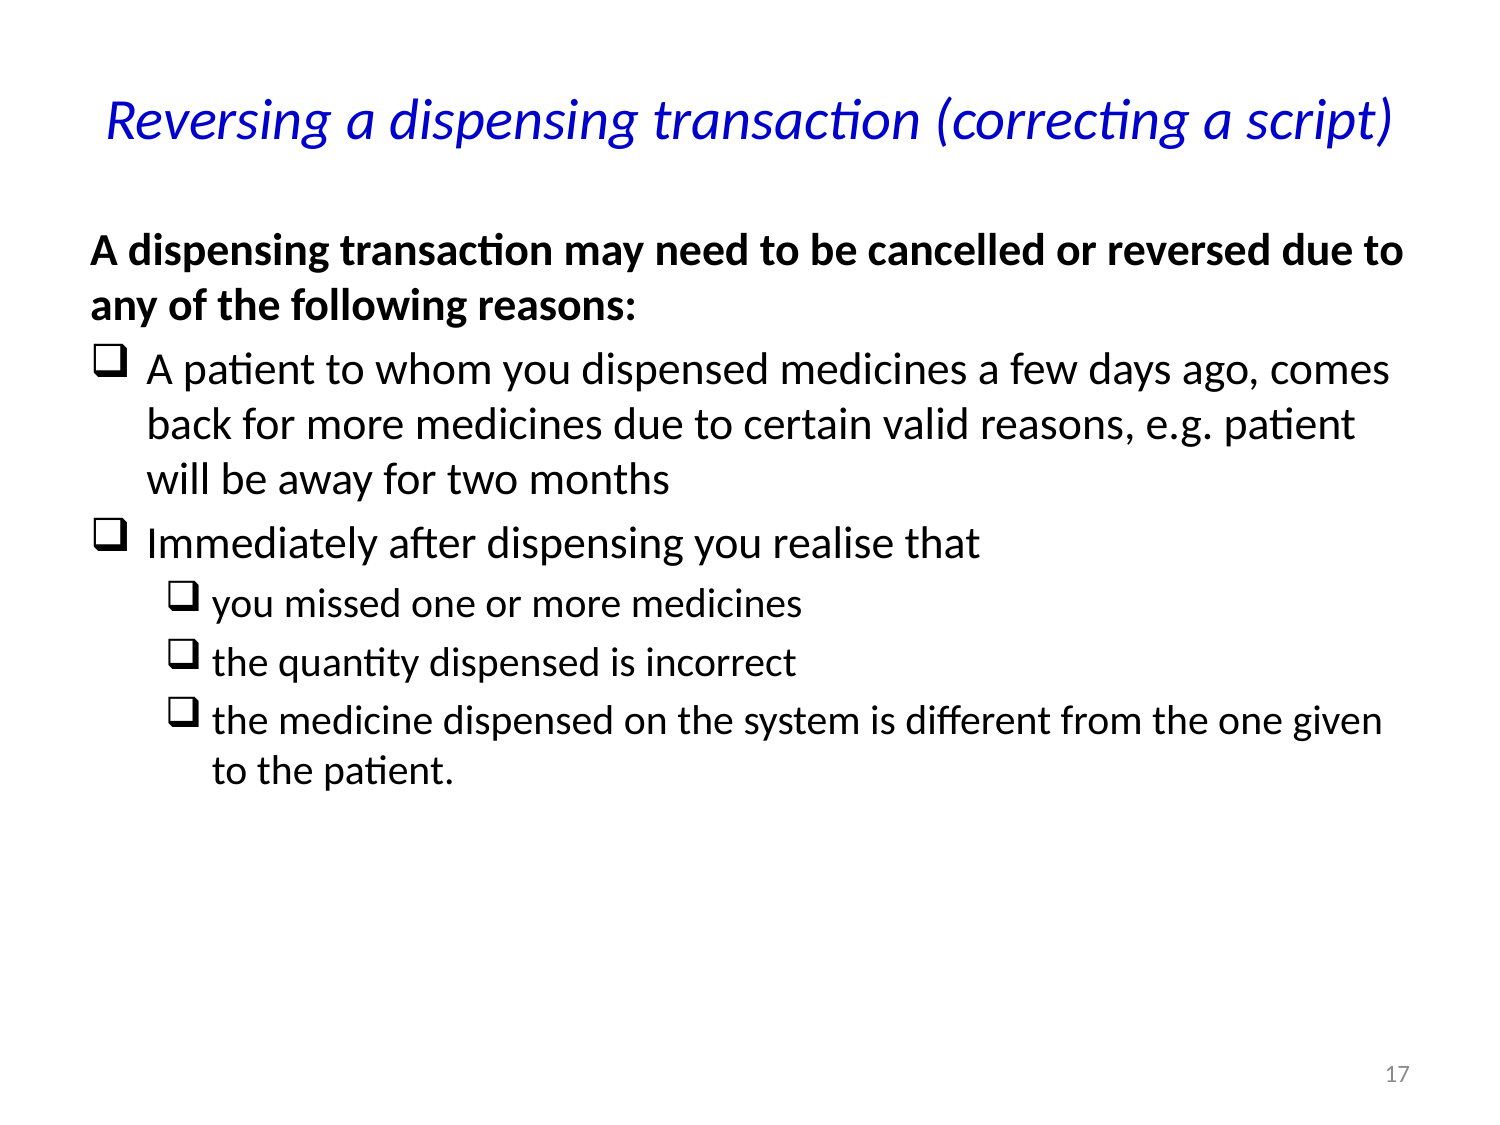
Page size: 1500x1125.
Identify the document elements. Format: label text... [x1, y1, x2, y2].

title Reversing a dispensing transaction (correcting a script) [75, 45, 1425, 188]
slide_number 17 [1074, 1042, 1425, 1103]
list A dispensing transaction may need to be cancelled or reversed due to any of the following reasons: A patient to whom you dispensed medicines a few days ago, comes back for more medicines due to certain valid reasons, e.g. patient will be away for two months Immediately after dispensing you realise that you missed one or more medicines the quantity dispensed is incorrect the medicine dispensed on the system is different from the one given to the patient. [75, 212, 1425, 1063]
